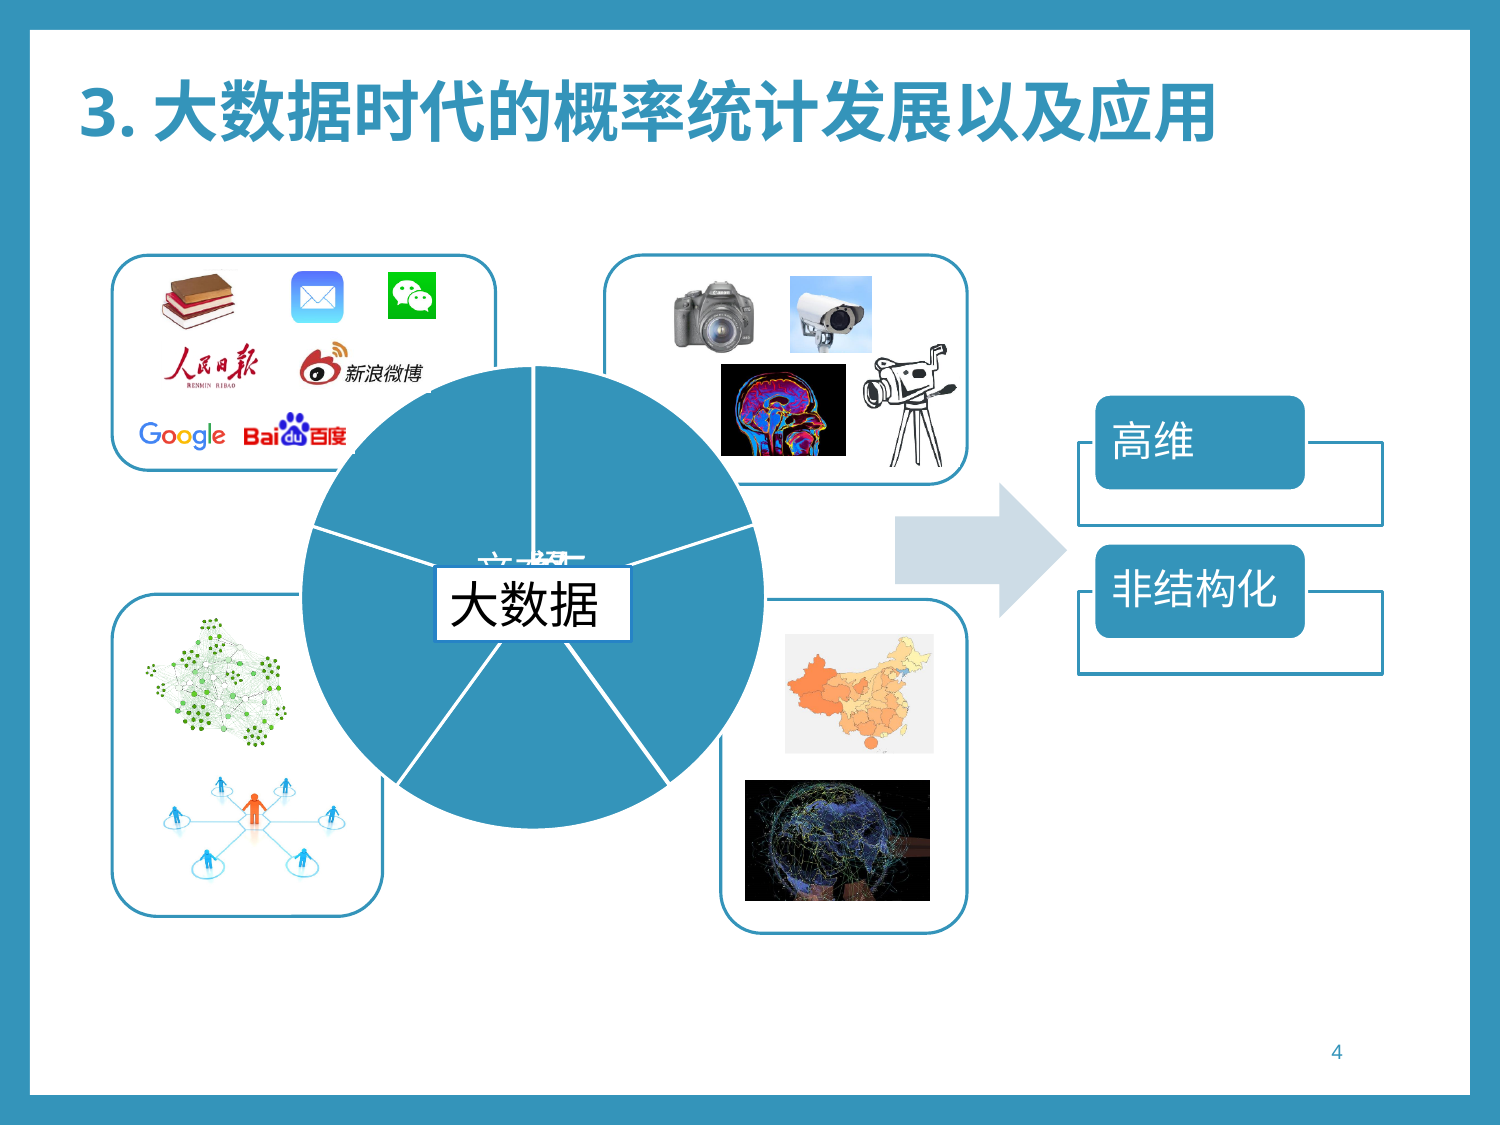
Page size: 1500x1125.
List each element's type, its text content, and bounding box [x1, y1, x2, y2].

picture [238, 410, 355, 455]
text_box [82, 308, 1000, 863]
text_box [719, 872, 969, 935]
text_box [1078, 391, 1383, 677]
picture [159, 766, 349, 893]
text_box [873, 482, 1072, 619]
text_box [110, 253, 498, 306]
picture [785, 633, 934, 755]
text_box [110, 872, 385, 918]
picture [721, 364, 846, 456]
picture [388, 272, 436, 319]
title 3.大数据时代的概率统计发展以及应用 [64, 66, 1280, 163]
slide_number 4 [1147, 1021, 1358, 1081]
picture [159, 269, 238, 332]
picture [136, 411, 228, 453]
picture [745, 780, 931, 902]
picture [667, 277, 764, 355]
text_box [603, 253, 969, 306]
picture [136, 615, 294, 750]
picture [159, 341, 260, 391]
picture [790, 276, 961, 467]
picture [289, 269, 431, 393]
